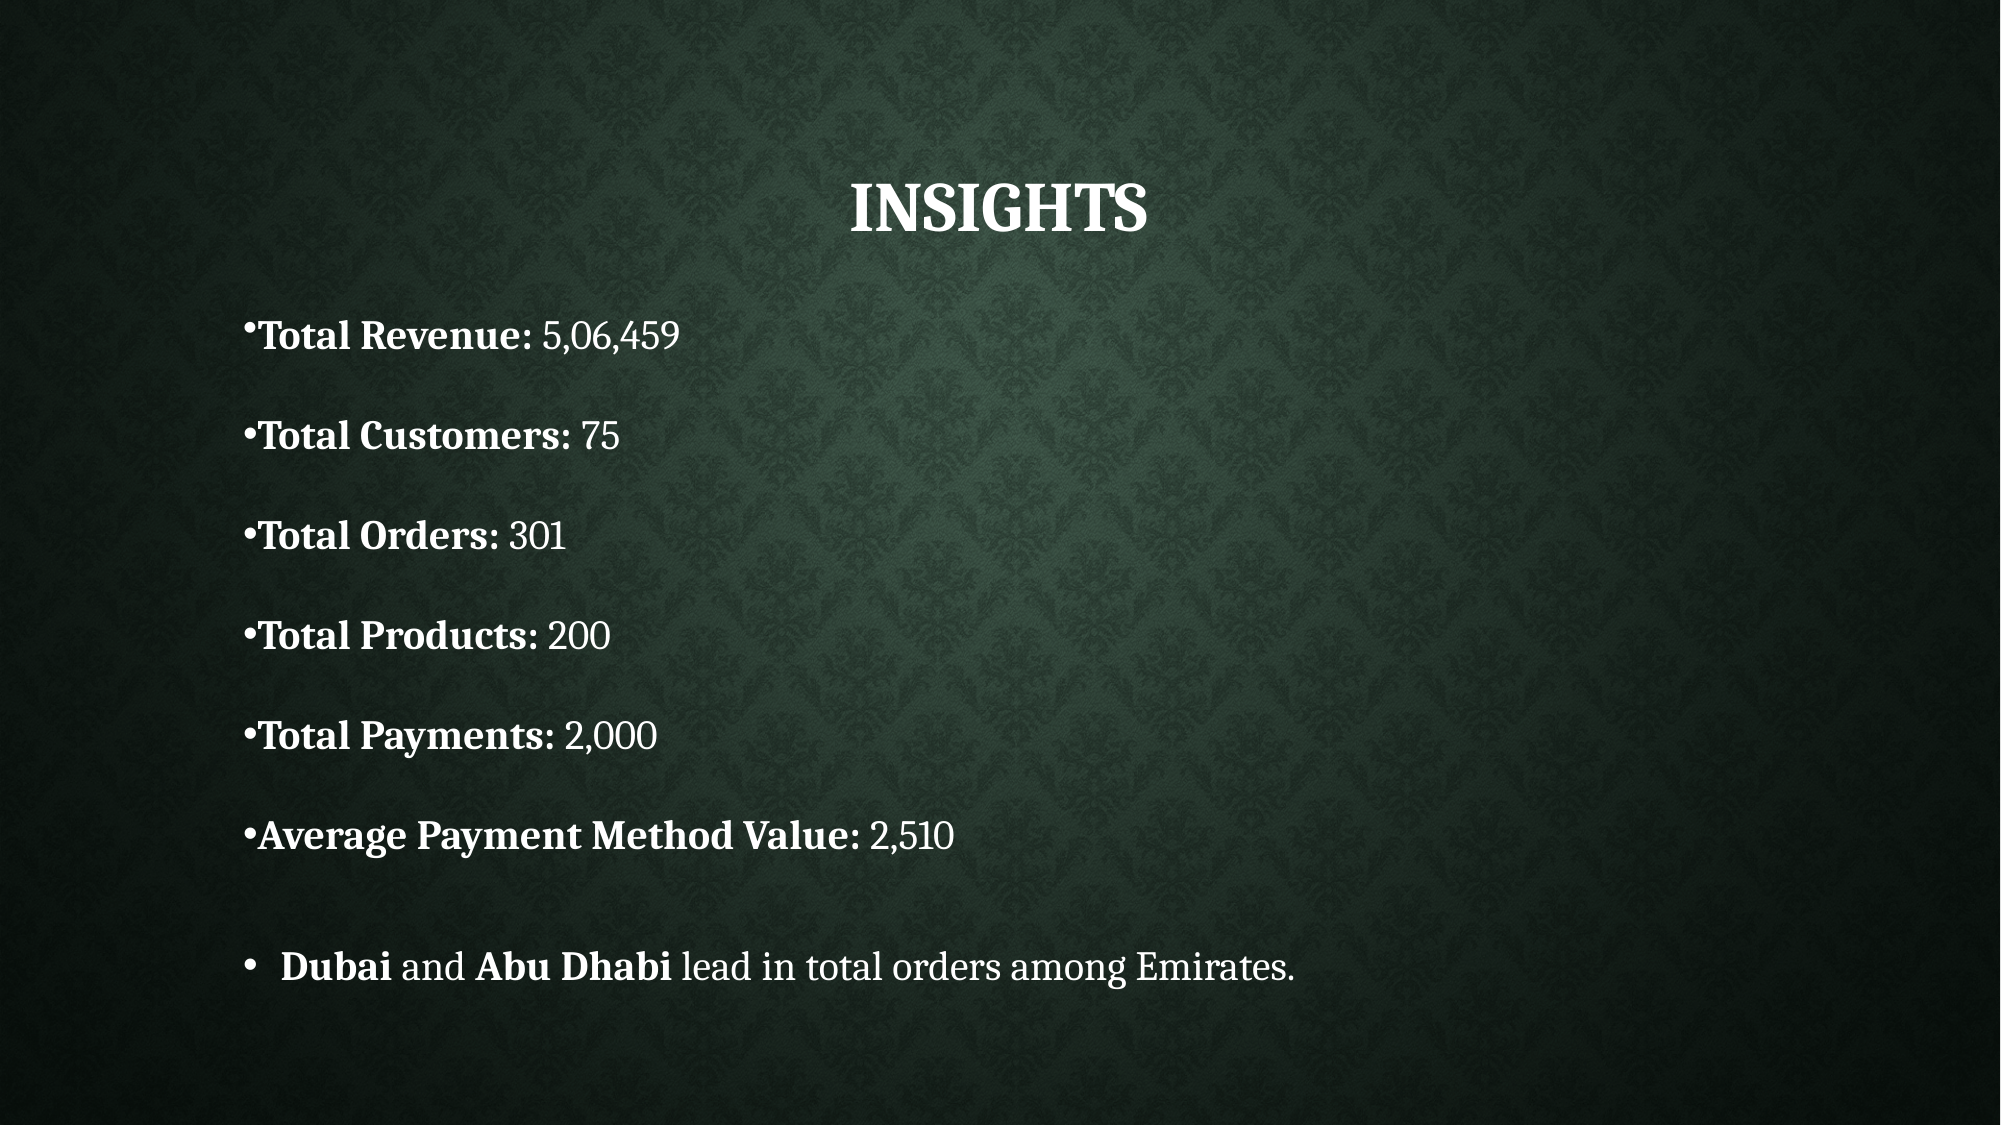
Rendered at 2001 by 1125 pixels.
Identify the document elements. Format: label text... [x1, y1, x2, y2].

title INSIGHTS [149, 99, 1849, 318]
list Total Revenue: 5,06,459 Total Customers: 75 Total Orders: 301 Total Products: 200 Total Payments: 2,000 Average Payment Method Value: 2,510 Dubai and Abu Dhabi lead in total orders among Emirates. [228, 300, 1688, 1047]
